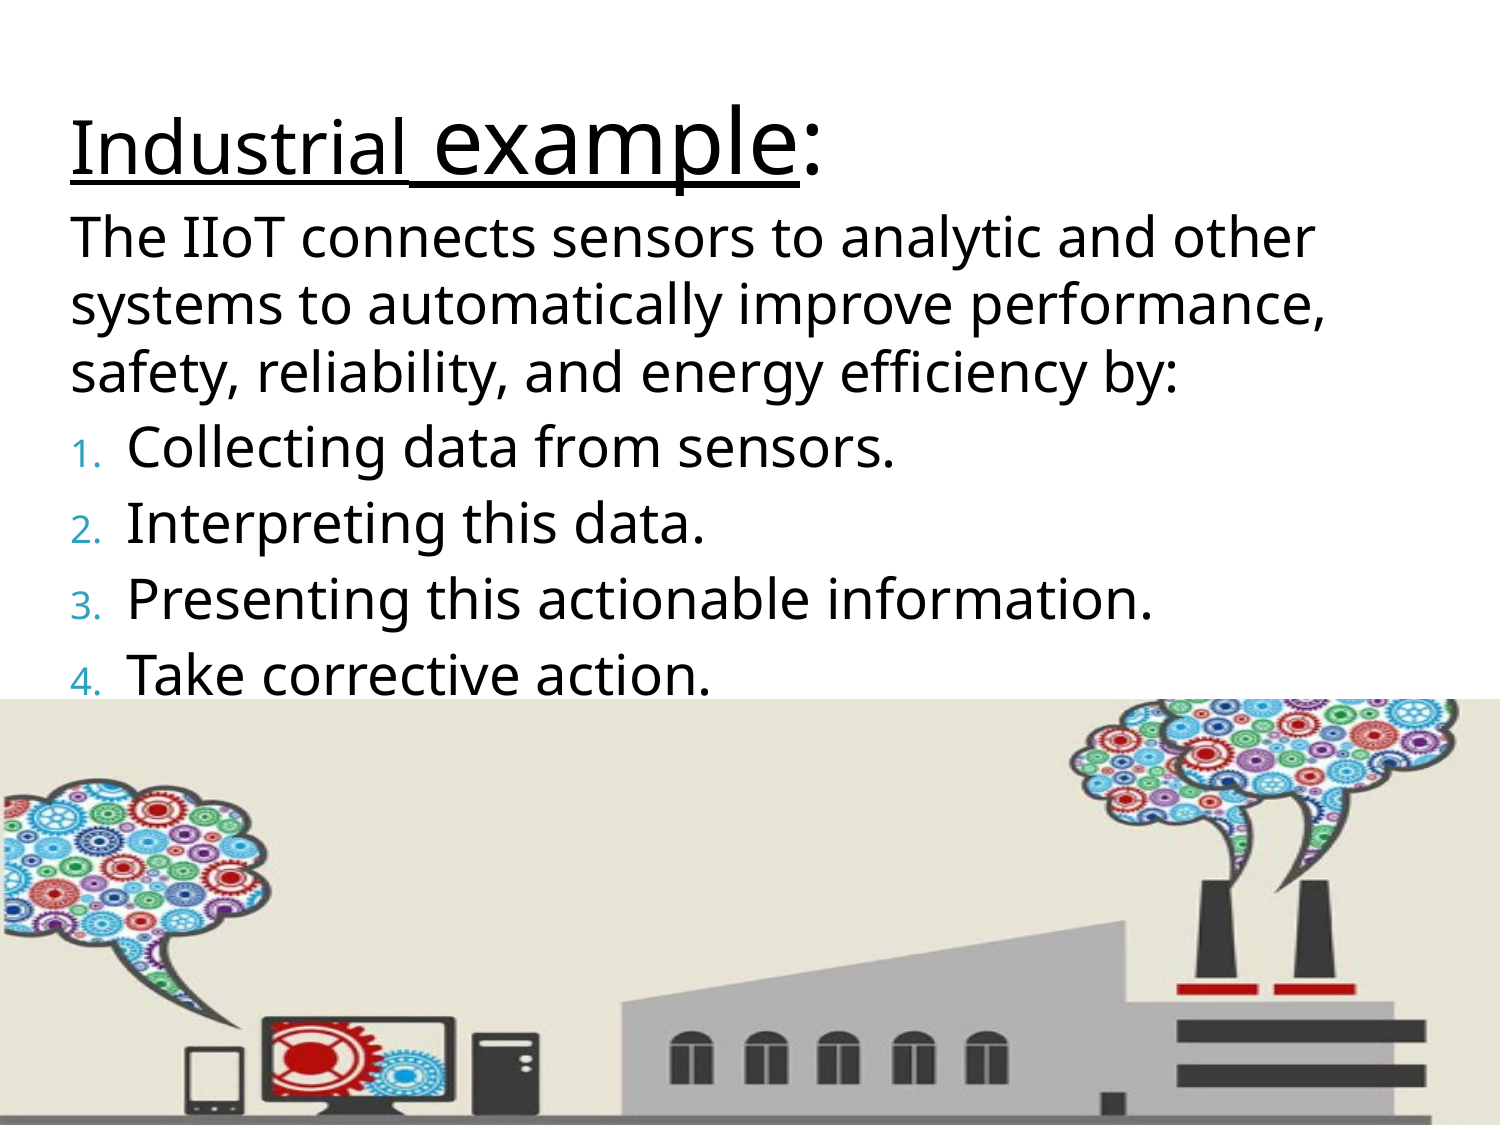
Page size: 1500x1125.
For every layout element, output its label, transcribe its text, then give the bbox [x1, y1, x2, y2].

list Industrial example: The IIoT connects sensors to analytic and other systems to automatically improve performance, safety, reliability, and energy efficiency by: Collecting data from sensors. Interpreting this data. Presenting this actionable information. Take corrective action. [37, 75, 1425, 699]
picture [0, 699, 1500, 1125]
